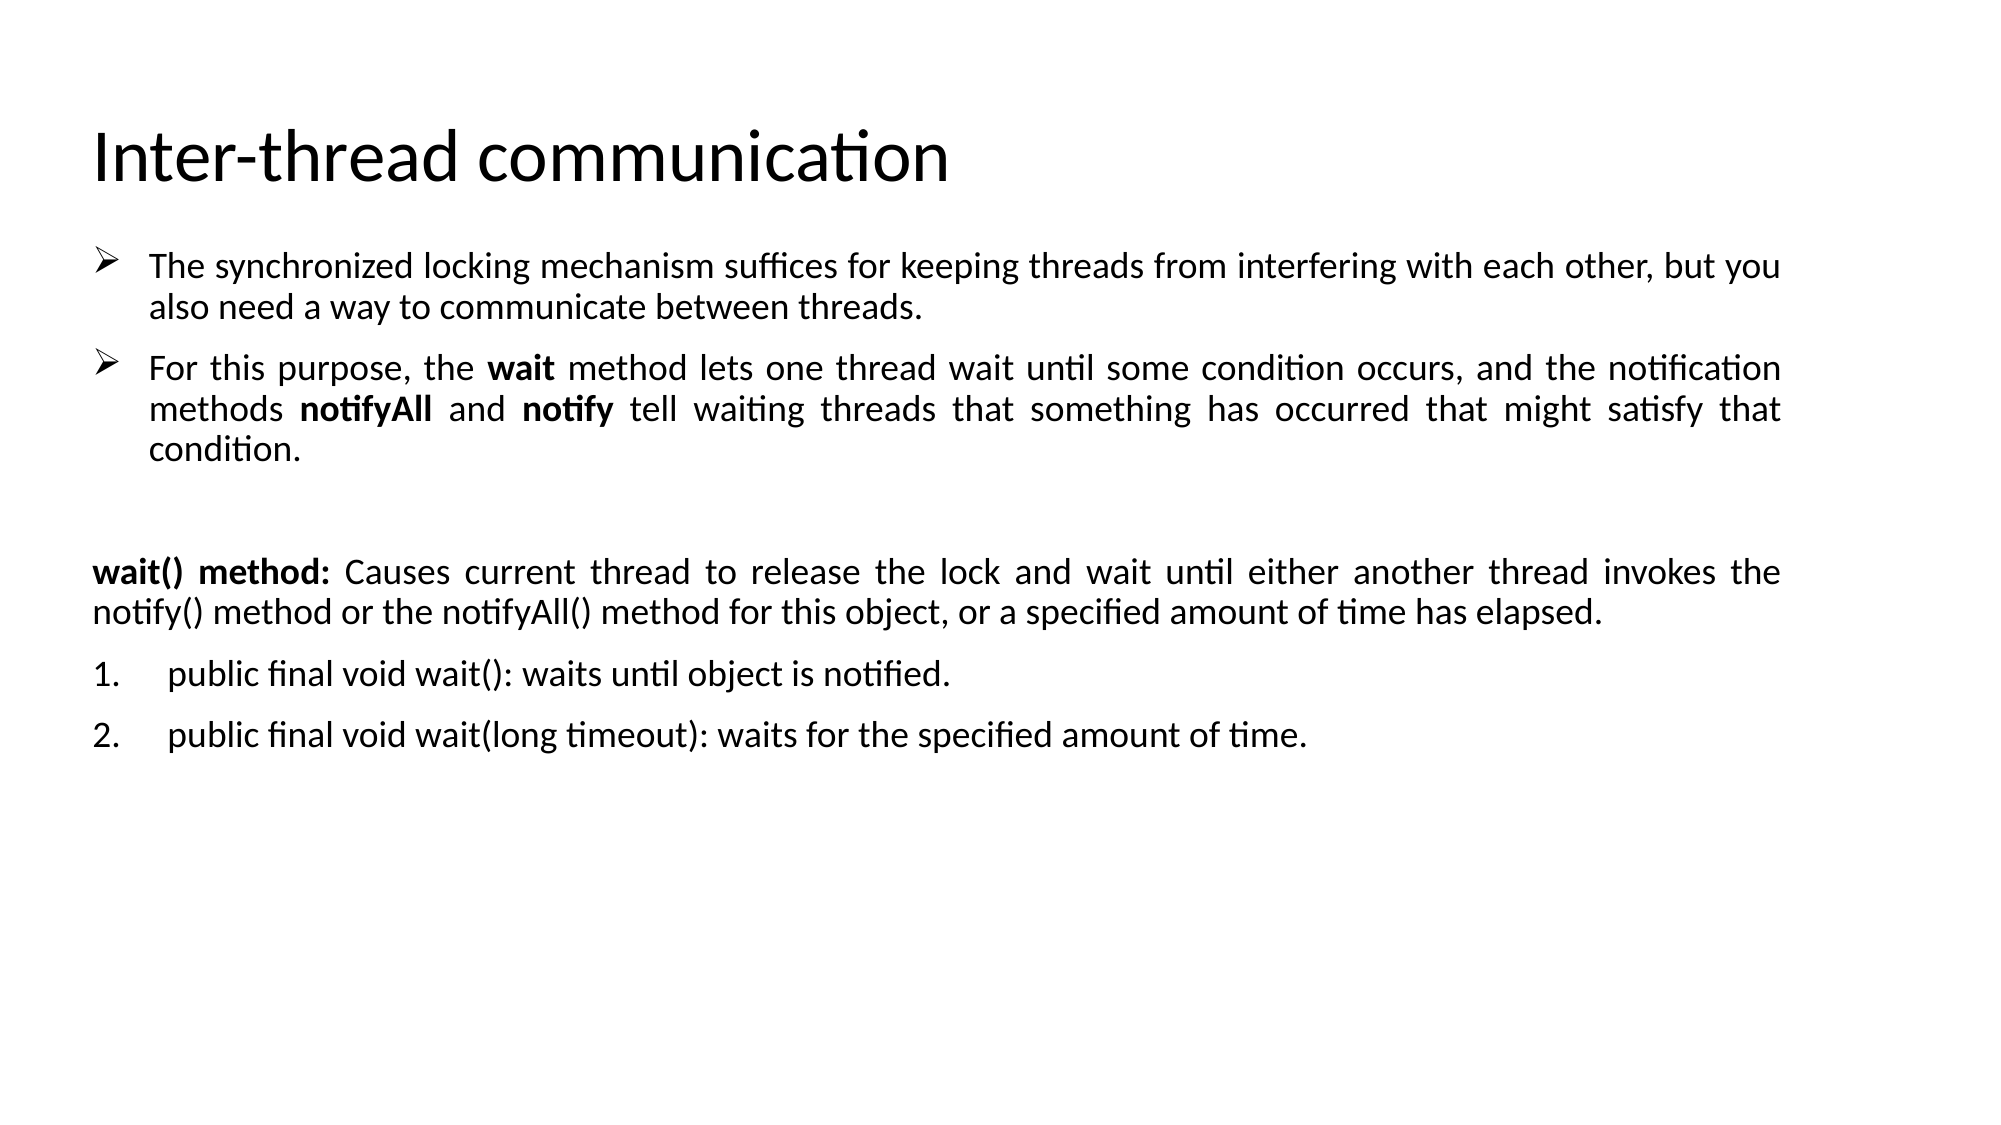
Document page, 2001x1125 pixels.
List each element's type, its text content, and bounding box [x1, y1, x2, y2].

text_box Inter-thread communication [77, 99, 1726, 205]
text_box The synchronized locking mechanism suffices for keeping threads from interfering with each other, but you also need a way to communicate between threads. For this purpose, the wait method lets one thread wait until some condition occurs, and the notification methods notifyAll and notify tell waiting threads that something has occurred that might satisfy that condition. wait() method: Causes current thread to release the lock and wait until either another thread invokes the notify() method or the notifyAll() method for this object, or a specified amount of time has elapsed. public final void wait(): waits until object is notified. public final void wait(long timeout): waits for the specified amount of time. [77, 239, 1799, 765]
